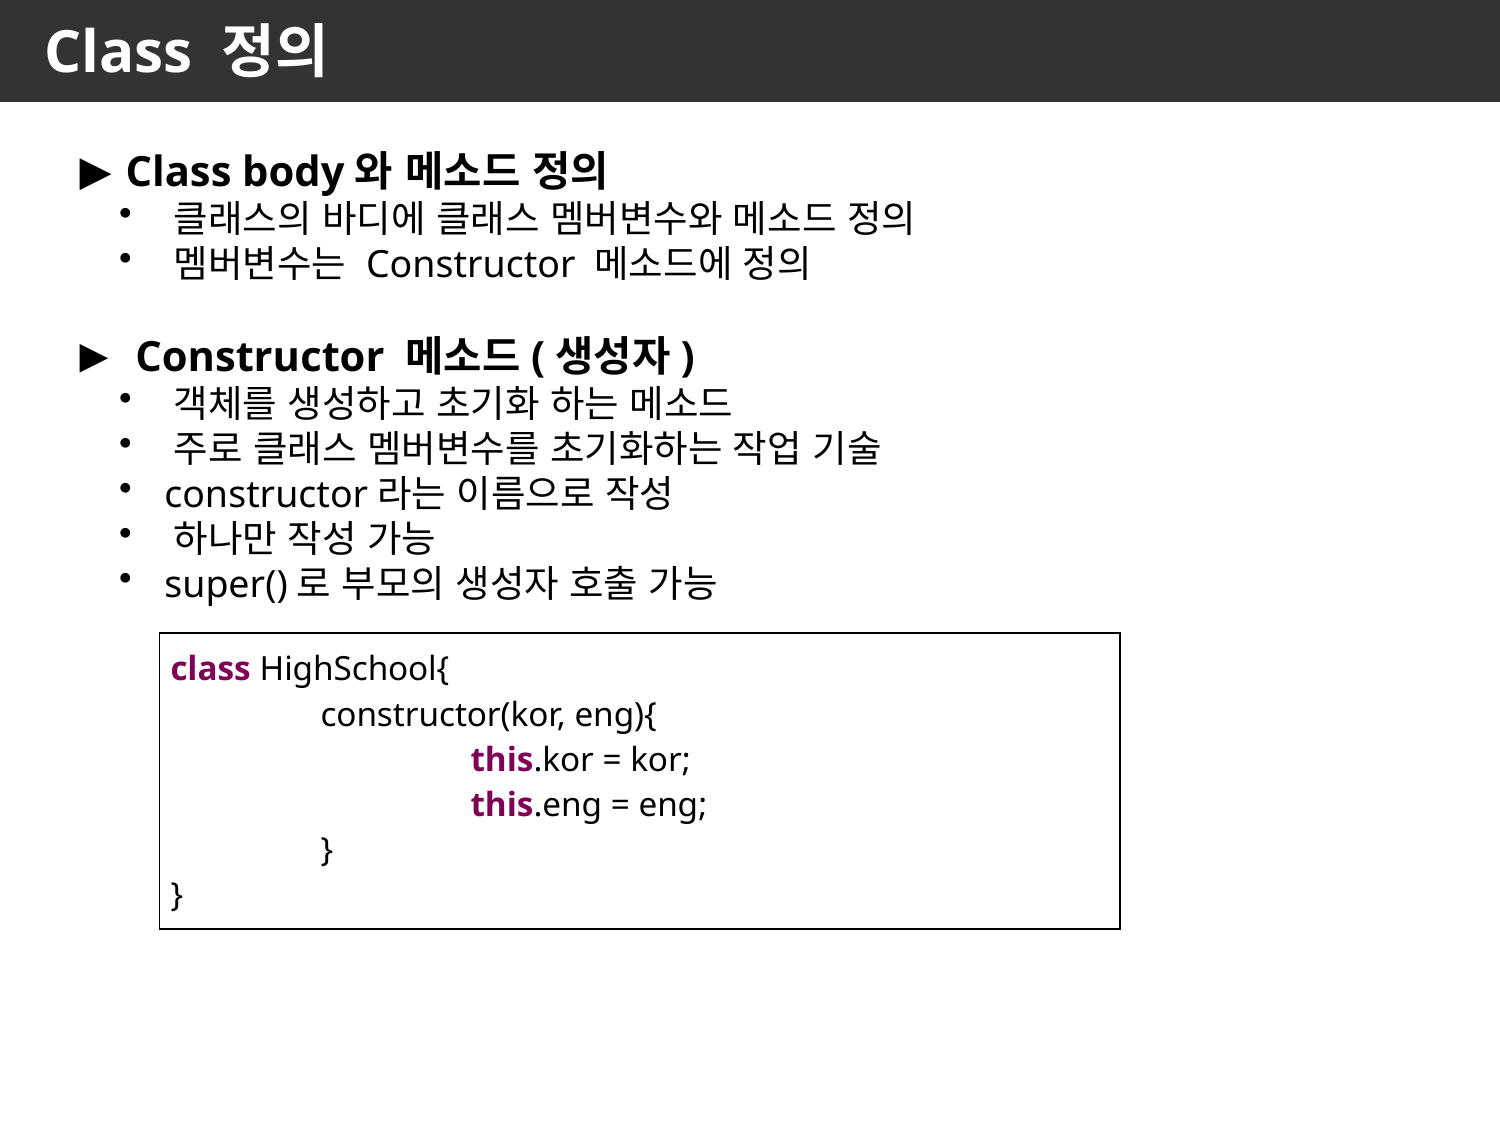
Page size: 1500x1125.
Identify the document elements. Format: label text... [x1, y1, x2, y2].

table_header class HighSchool{ constructor(kor, eng){ this.kor = kor; this.eng = eng; } } [160, 634, 1119, 928]
text_box Class body와 메소드 정의 클래스의 바디에 클래스 멤버변수와 메소드 정의 멤버변수는 Constructor 메소드에 정의 Constructor 메소드(생성자) 객체를 생성하고 초기화 하는 메소드 주로 클래스 멤버변수를 초기화하는 작업 기술 constructor라는 이름으로 작성 하나만 작성 가능 super()로 부모의 생성자 호출 가능 [64, 137, 1436, 612]
picture [0, 0, 1500, 103]
